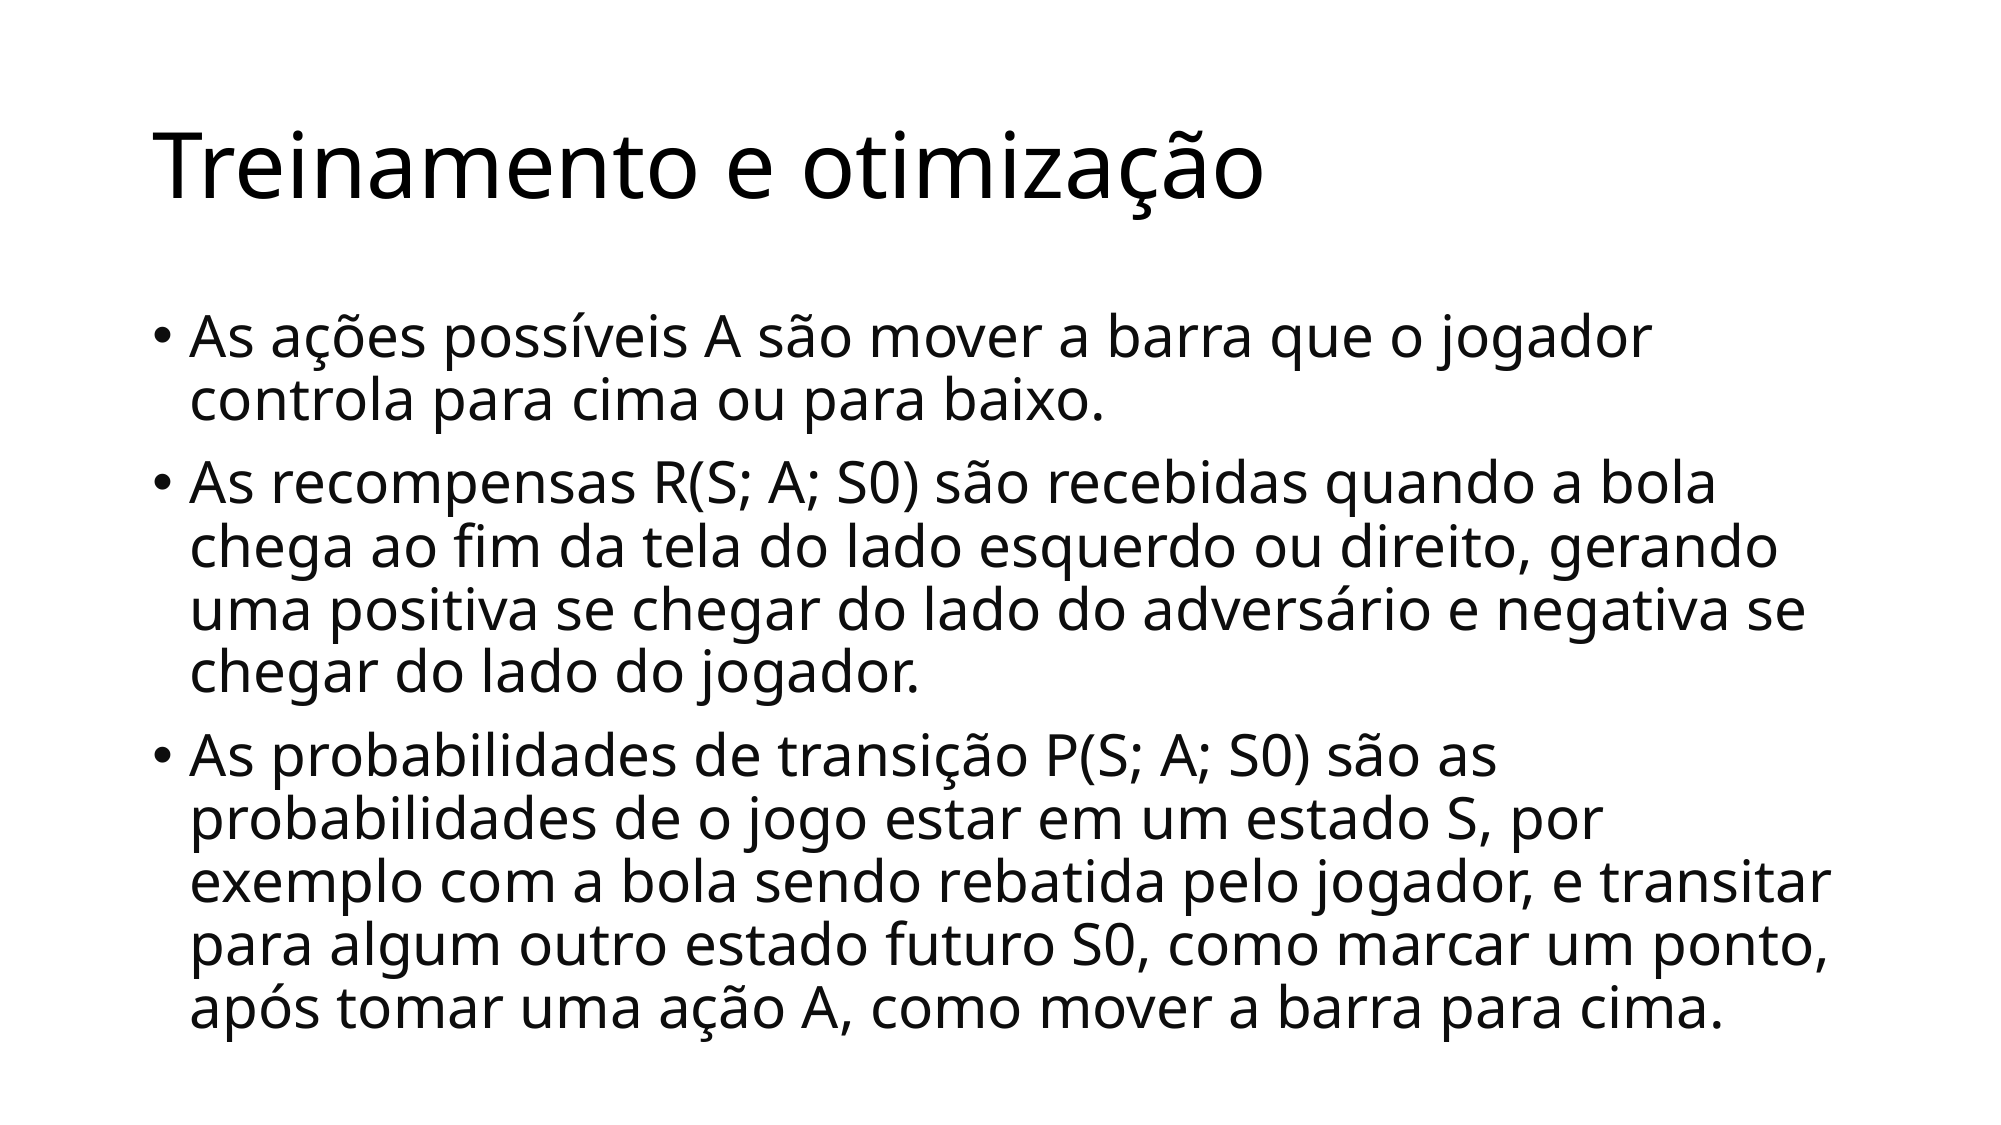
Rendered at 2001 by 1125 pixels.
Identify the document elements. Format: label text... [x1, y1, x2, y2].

list As ações possíveis A são mover a barra que o jogador controla para cima ou para baixo. As recompensas R(S; A; S0) são recebidas quando a bola chega ao fim da tela do lado esquerdo ou direito, gerando uma positiva se chegar do lado do adversário e negativa se chegar do lado do jogador. As probabilidades de transição P(S; A; S0) são as probabilidades de o jogo estar em um estado S, por exemplo com a bola sendo rebatida pelo jogador, e transitar para algum outro estado futuro S0, como marcar um ponto, após tomar uma ação A, como mover a barra para cima. [137, 299, 1863, 1014]
title Treinamento e otimização [137, 59, 1863, 278]
